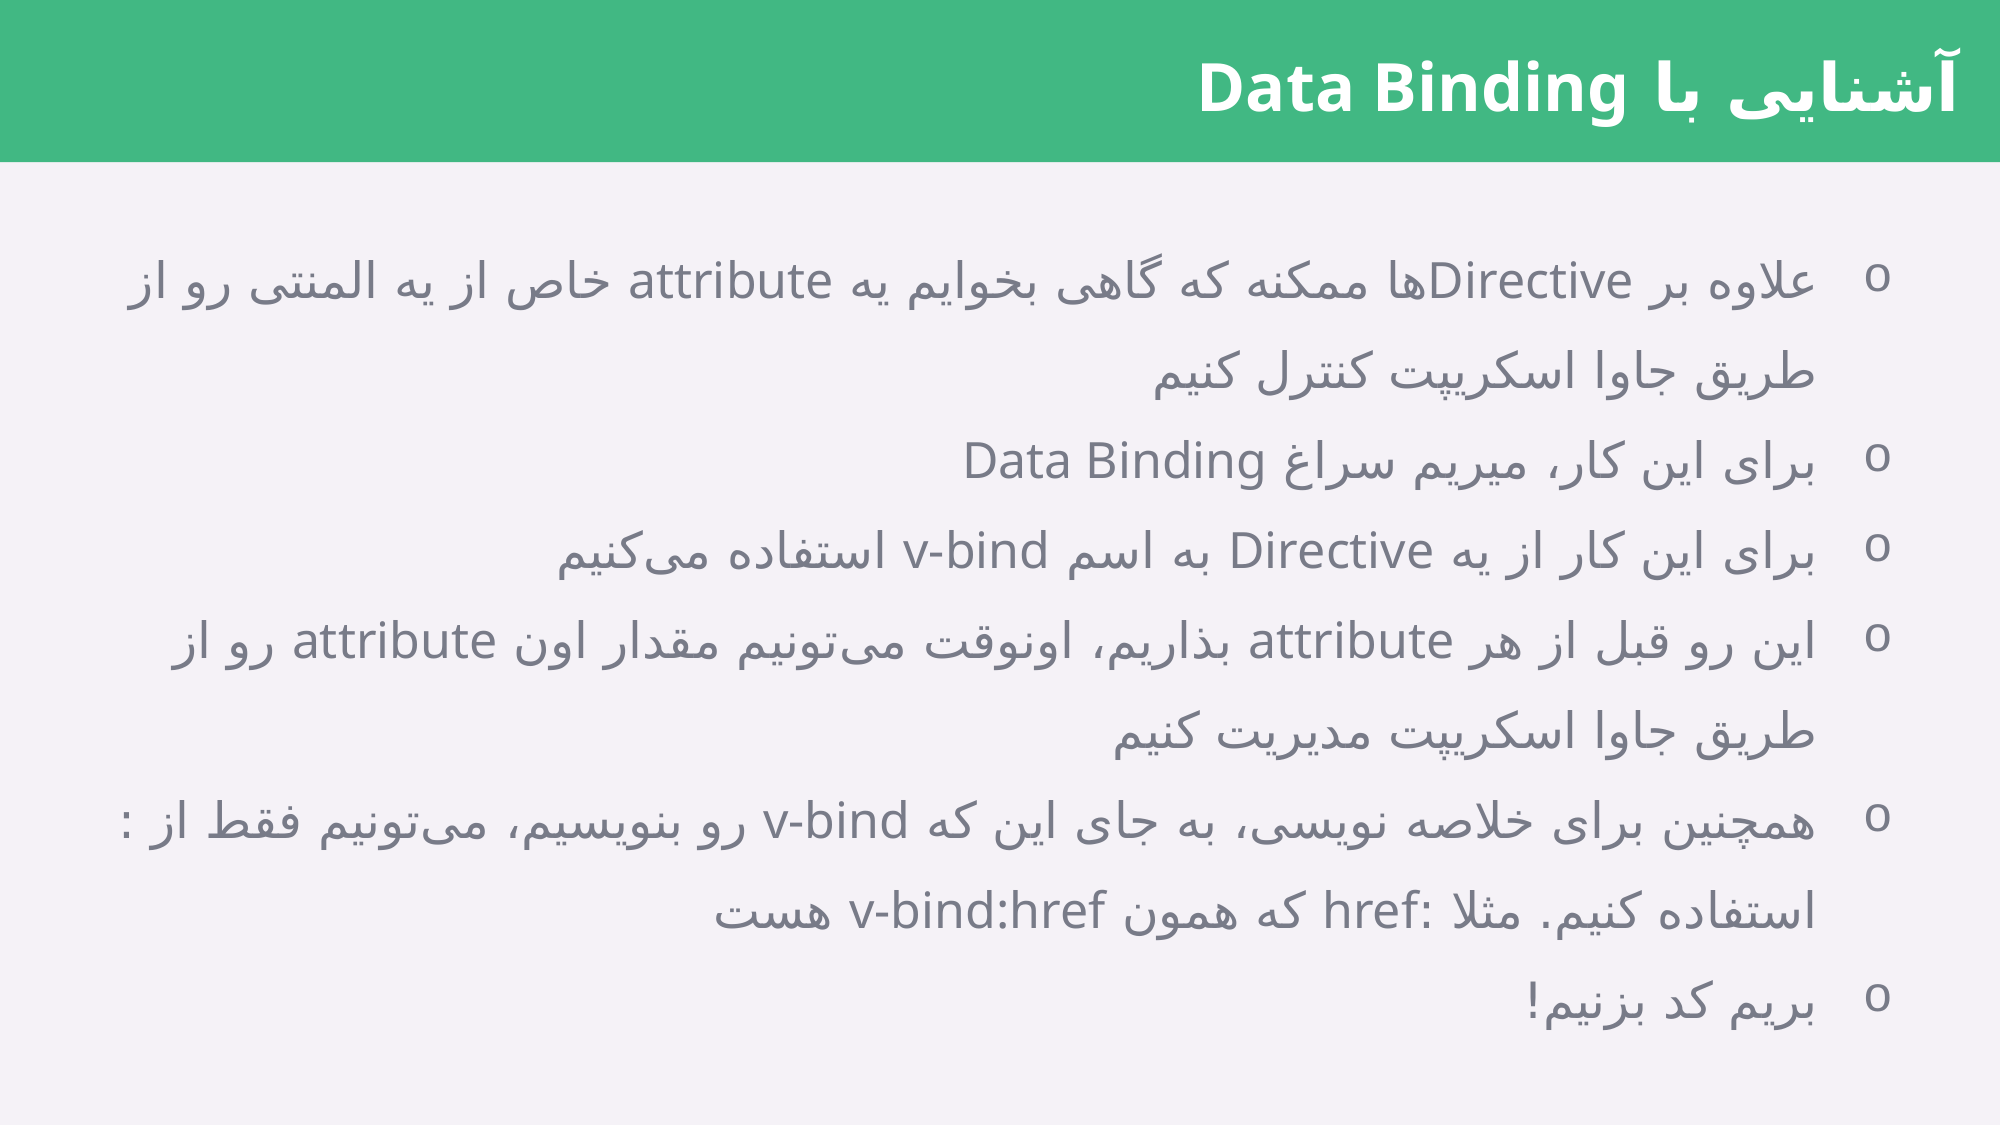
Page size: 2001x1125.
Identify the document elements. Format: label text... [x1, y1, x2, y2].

text_box علاوه بر Directive‌ها ممکنه که گاهی بخوایم یه attribute خاص از یه المنتی رو از طریق جاوا اسکریپت کنترل کنیم برای این کار، میریم سراغ Data Binding برای این کار از یه Directive به اسم v-bind استفاده می‌کنیم این رو قبل از هر attribute بذاریم، اونوقت می‌تونیم مقدار اون attribute رو از طریق جاوا اسکریپت مدیریت کنیم همچنین برای خلاصه نویسی، به جای این که v-bind رو بنویسیم، می‌تونیم فقط از : استفاده کنیم. مثلا :href که همون v-bind:href هست بریم کد بزنیم! [92, 211, 1908, 1036]
text_box [0, 0, 2000, 163]
text_box آشنایی با Data Binding [159, 37, 1975, 133]
